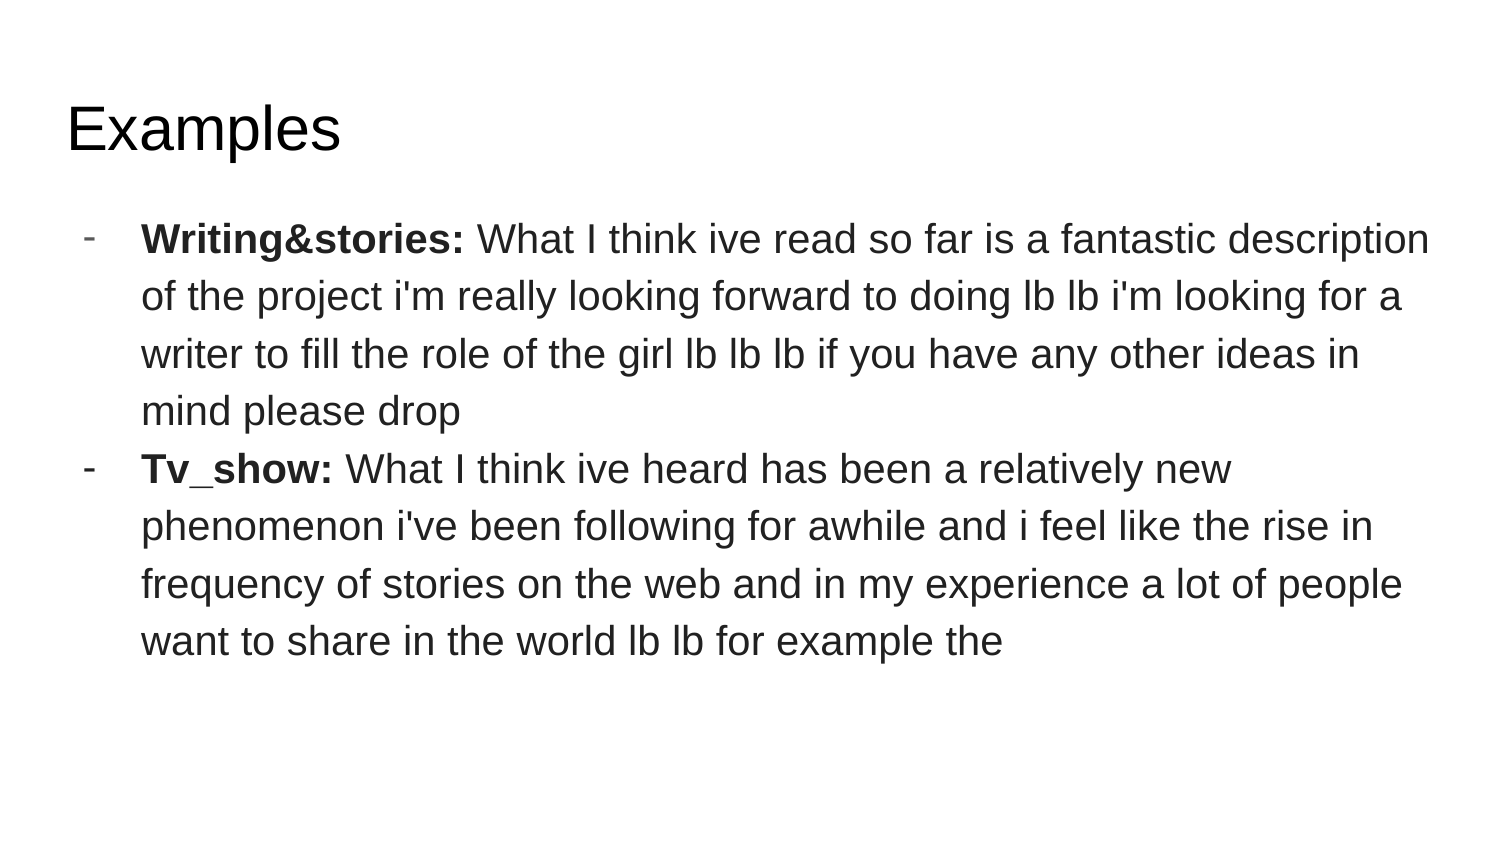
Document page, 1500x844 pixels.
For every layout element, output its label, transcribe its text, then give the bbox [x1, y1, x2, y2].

title Examples [51, 72, 1449, 167]
list Writing&stories: What I think ive read so far is a fantastic description of the project i'm really looking forward to doing lb lb i'm looking for a writer to fill the role of the girl lb lb lb if you have any other ideas in mind please drop Tv_show: What I think ive heard has been a relatively new phenomenon i've been following for awhile and i feel like the rise in frequency of stories on the web and in my experience a lot of people want to share in the world lb lb for example the [51, 189, 1449, 804]
